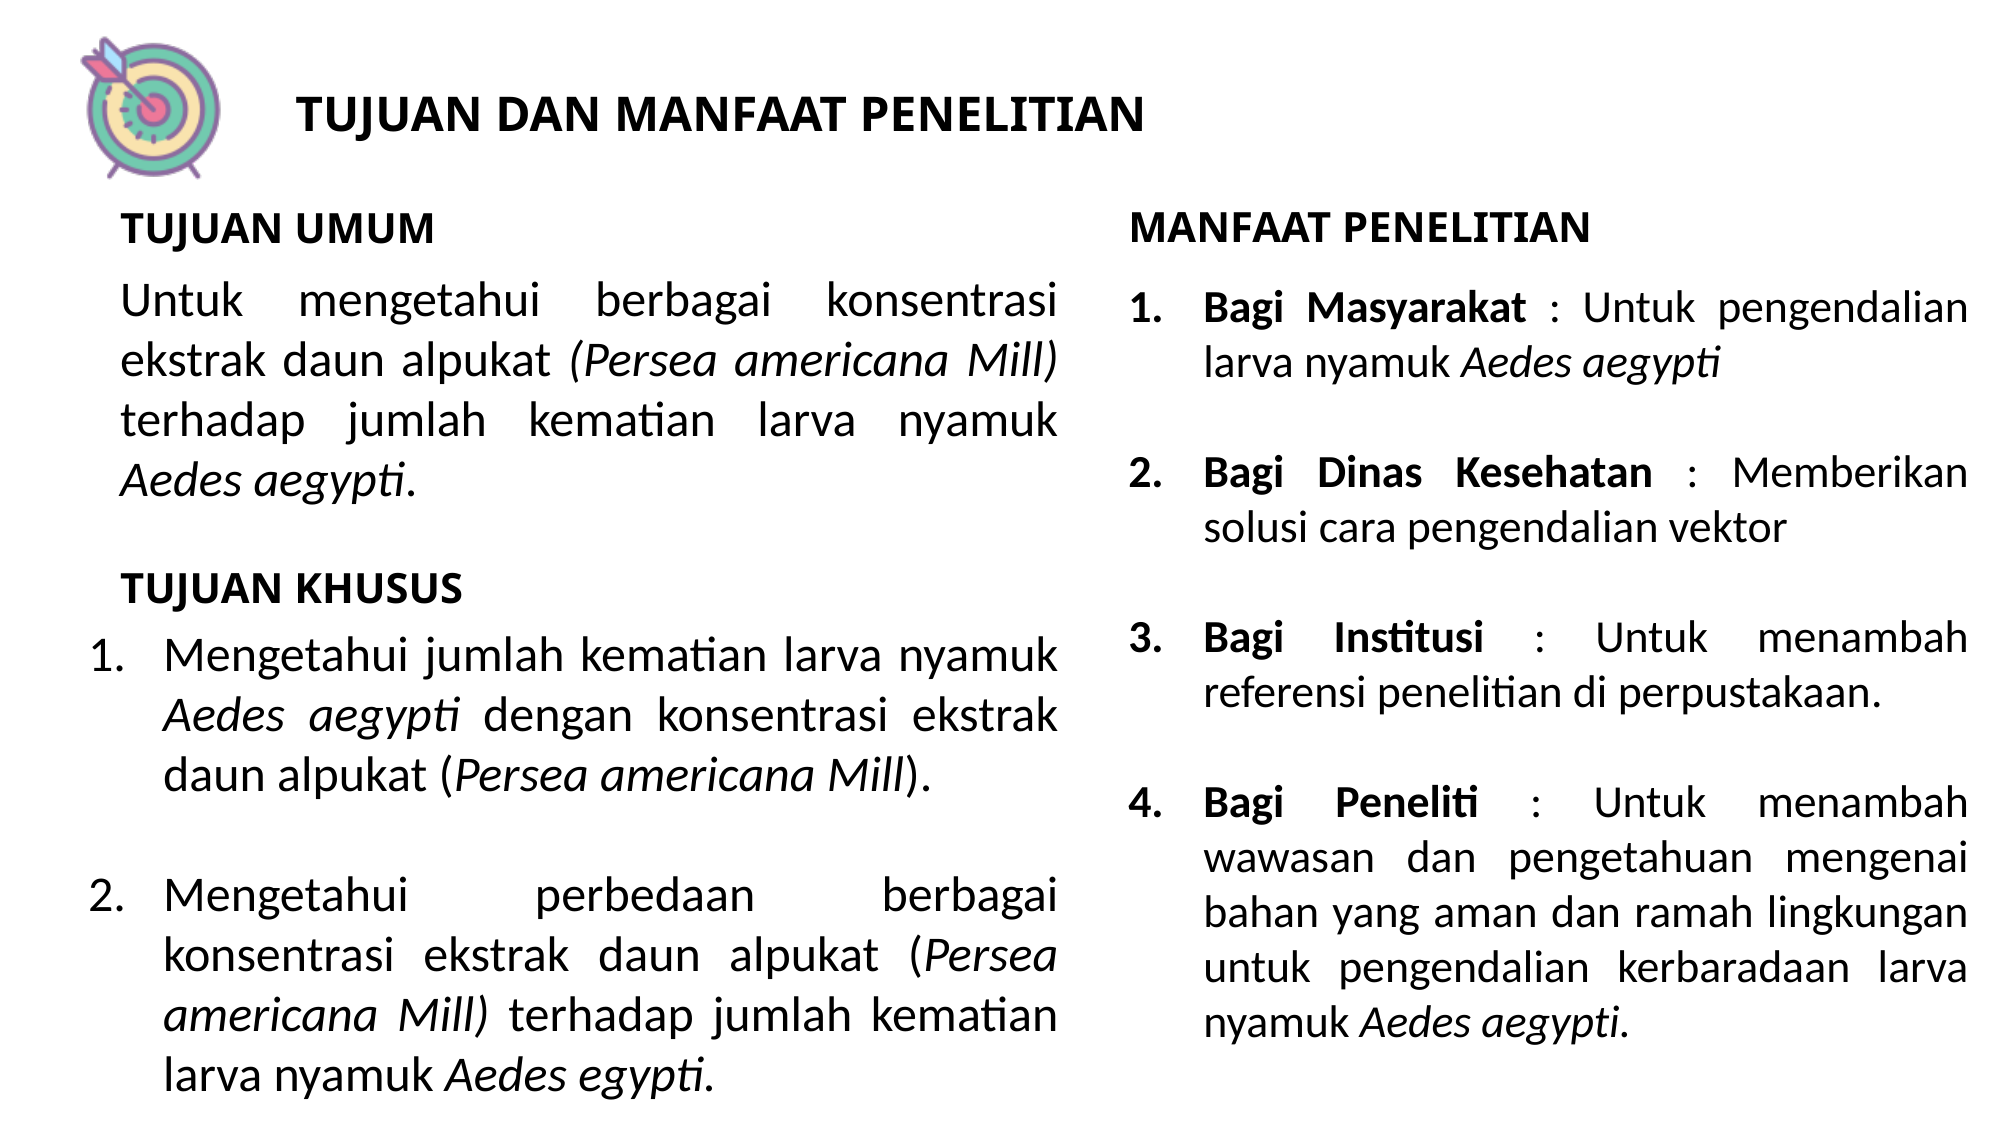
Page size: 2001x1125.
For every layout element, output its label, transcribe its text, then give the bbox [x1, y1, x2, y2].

picture [73, 34, 230, 192]
text_box TUJUAN KHUSUS [105, 554, 681, 614]
text_box Mengetahui jumlah kematian larva nyamuk Aedes aegypti dengan konsentrasi ekstrak daun alpukat (Persea americana Mill). Mengetahui perbedaan berbagai konsentrasi ekstrak daun alpukat (Persea americana Mill) terhadap jumlah kematian larva nyamuk Aedes egypti. [73, 614, 1074, 1110]
text_box MANFAAT PENELITIAN [1113, 193, 1689, 259]
text_box Bagi Masyarakat : Untuk pengendalian larva nyamuk Aedes aegypti Bagi Dinas Kesehatan : Memberikan solusi cara pengendalian vektor Bagi Institusi : Untuk menambah referensi penelitian di perpustakaan. Bagi Peneliti : Untuk menambah wawasan dan pengetahuan mengenai bahan yang aman dan ramah lingkungan untuk pengendalian kerbaradaan larva nyamuk Aedes aegypti. [1113, 269, 1984, 1054]
text_box Untuk mengetahui berbagai konsentrasi ekstrak daun alpukat (Persea americana Mill) terhadap jumlah kematian larva nyamuk Aedes aegypti. [105, 259, 1074, 515]
text_box TUJUAN UMUM [105, 194, 681, 259]
text_box TUJUAN DAN MANFAAT PENELITIAN [230, 76, 1338, 149]
